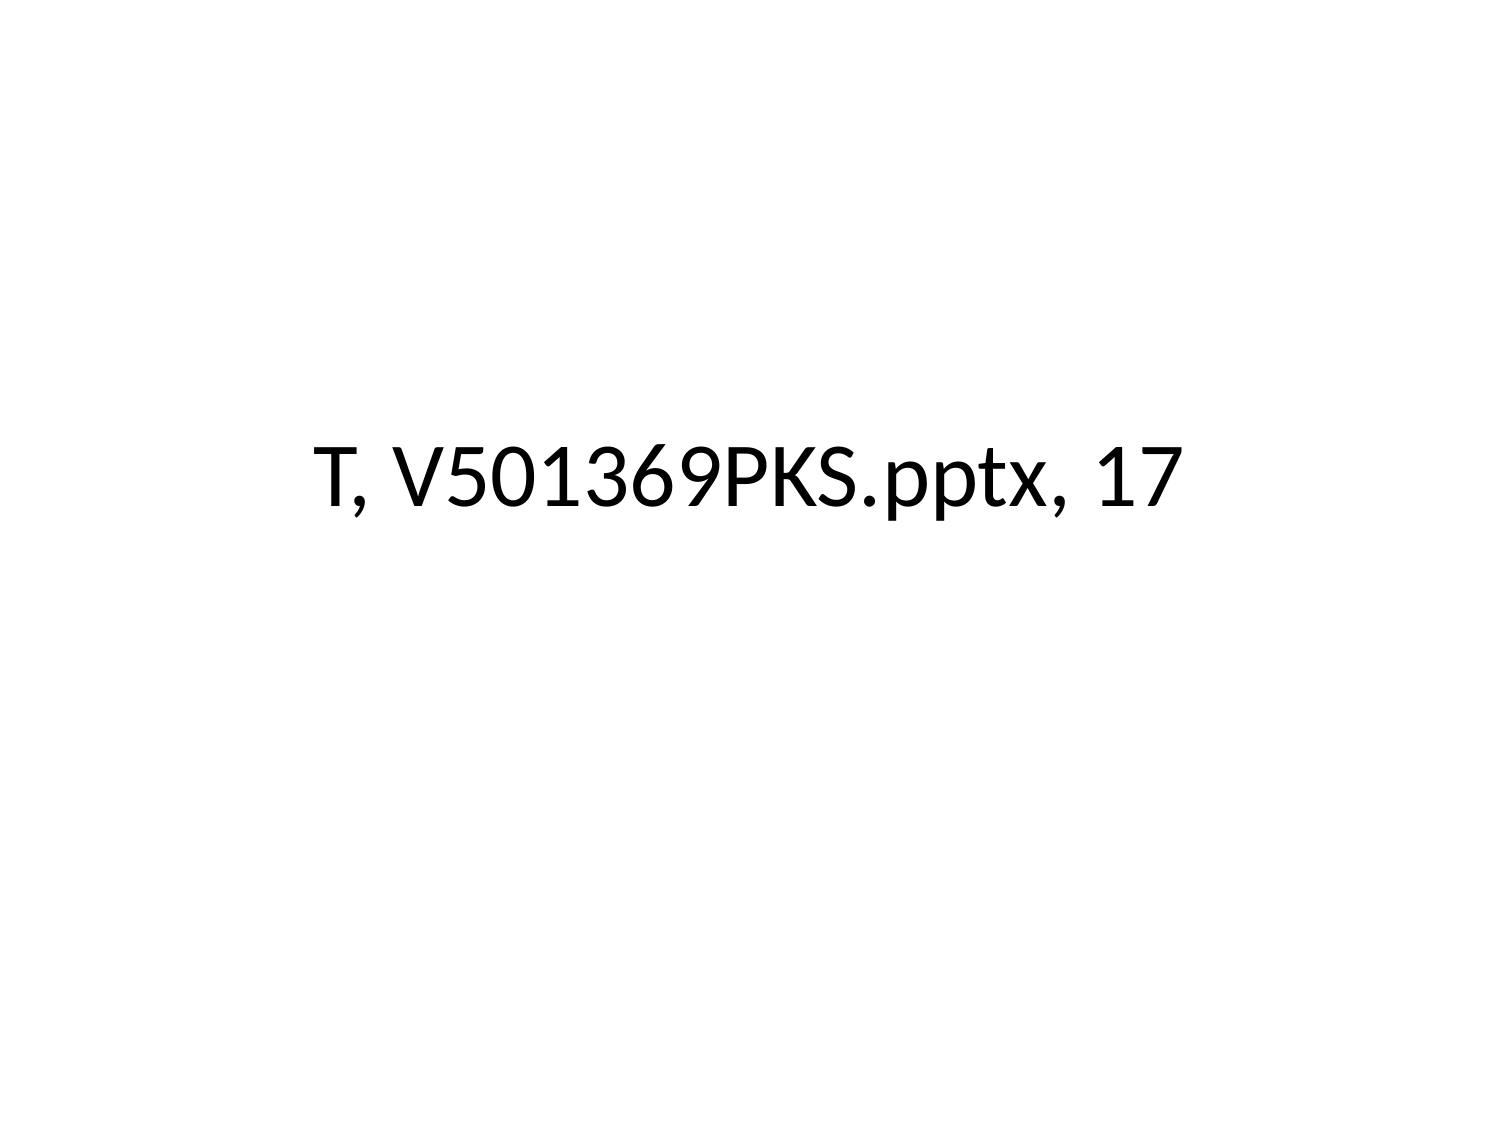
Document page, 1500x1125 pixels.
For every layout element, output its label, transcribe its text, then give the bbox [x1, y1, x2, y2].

title T, V501369PKS.pptx, 17 [112, 349, 1388, 591]
